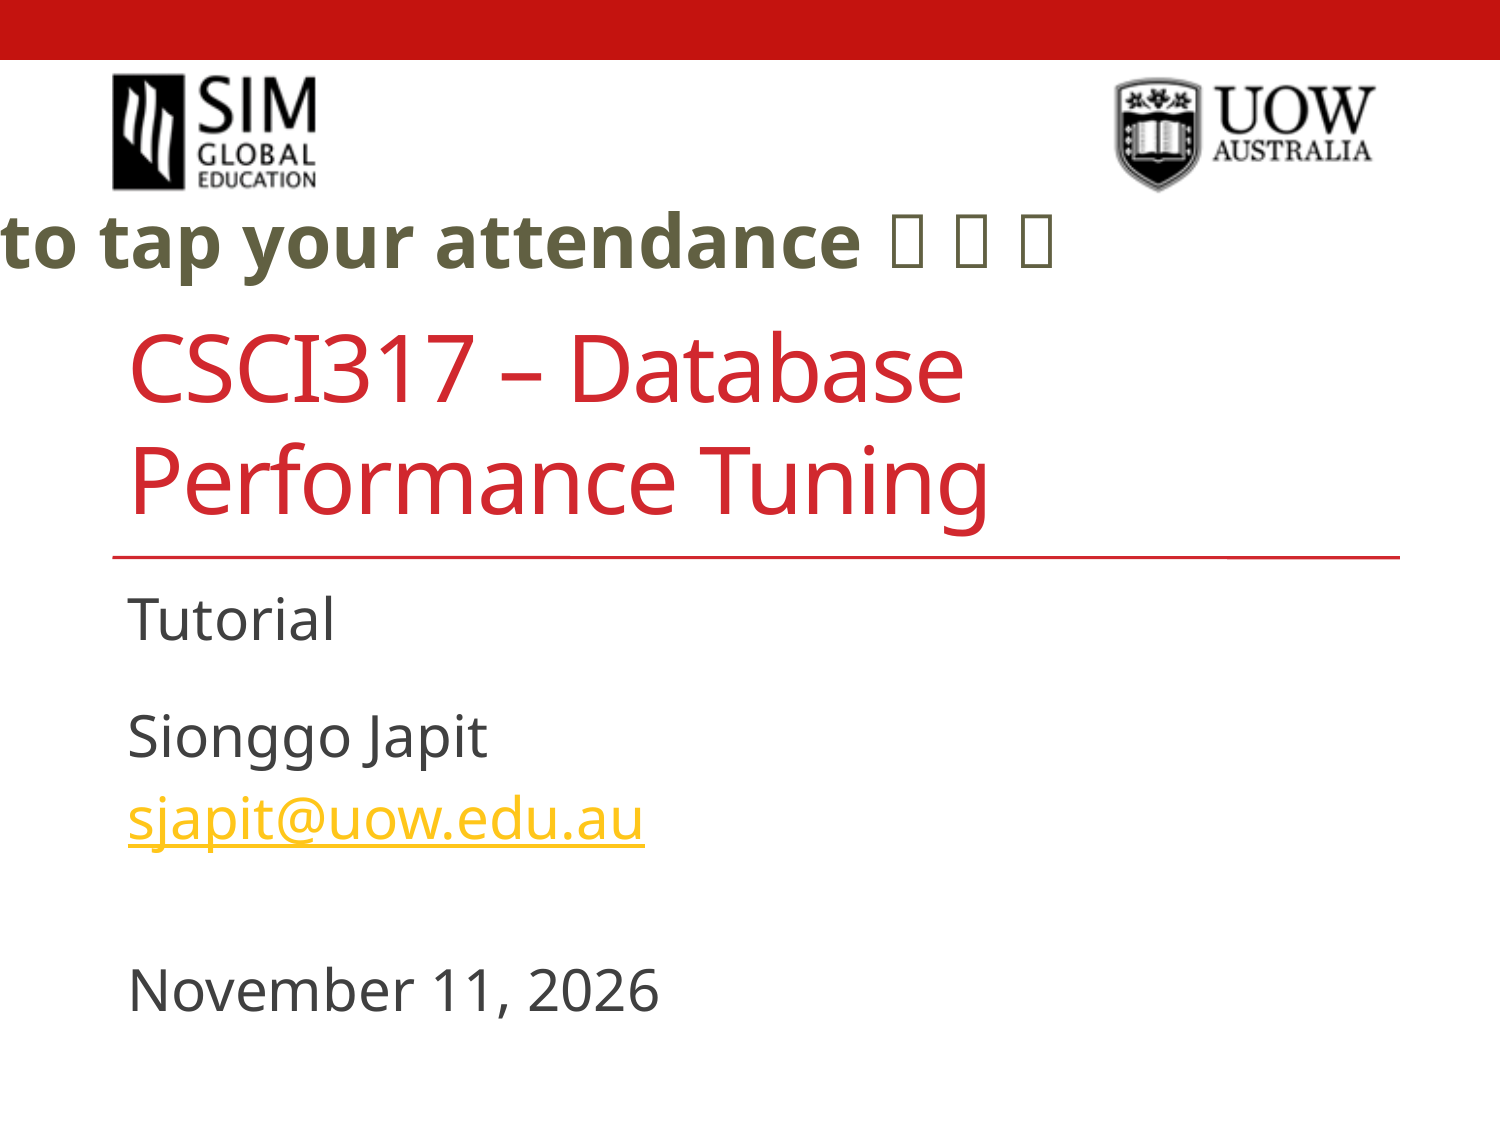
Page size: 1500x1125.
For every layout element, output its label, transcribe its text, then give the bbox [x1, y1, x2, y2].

picture [112, 68, 1386, 209]
subtitle Tutorial Sionggo Japit sjapit@uow.edu.au 21 January 2019 [112, 575, 1400, 1068]
title CSCI317 – Database Performance Tuning [112, 224, 1400, 542]
